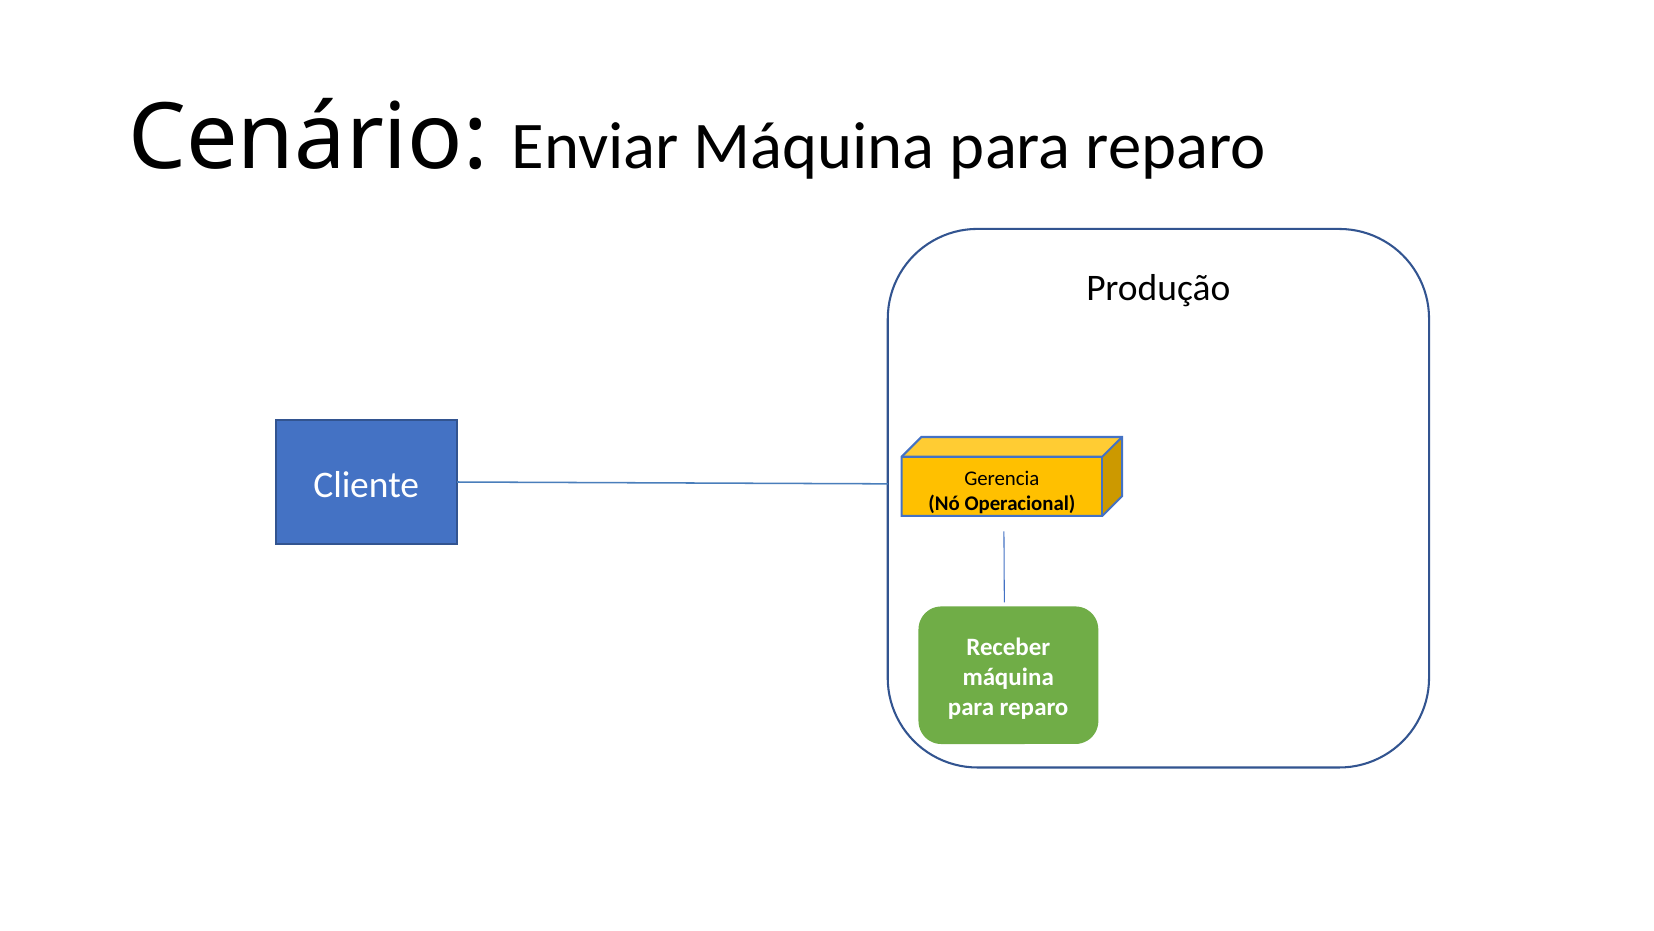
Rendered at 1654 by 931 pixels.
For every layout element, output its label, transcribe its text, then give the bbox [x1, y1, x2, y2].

text_box Cliente [275, 420, 457, 544]
text_box [457, 481, 888, 485]
text_box Cenário: Enviar Máquina para reparo [113, 49, 1540, 229]
text_box Produção [887, 228, 1430, 768]
